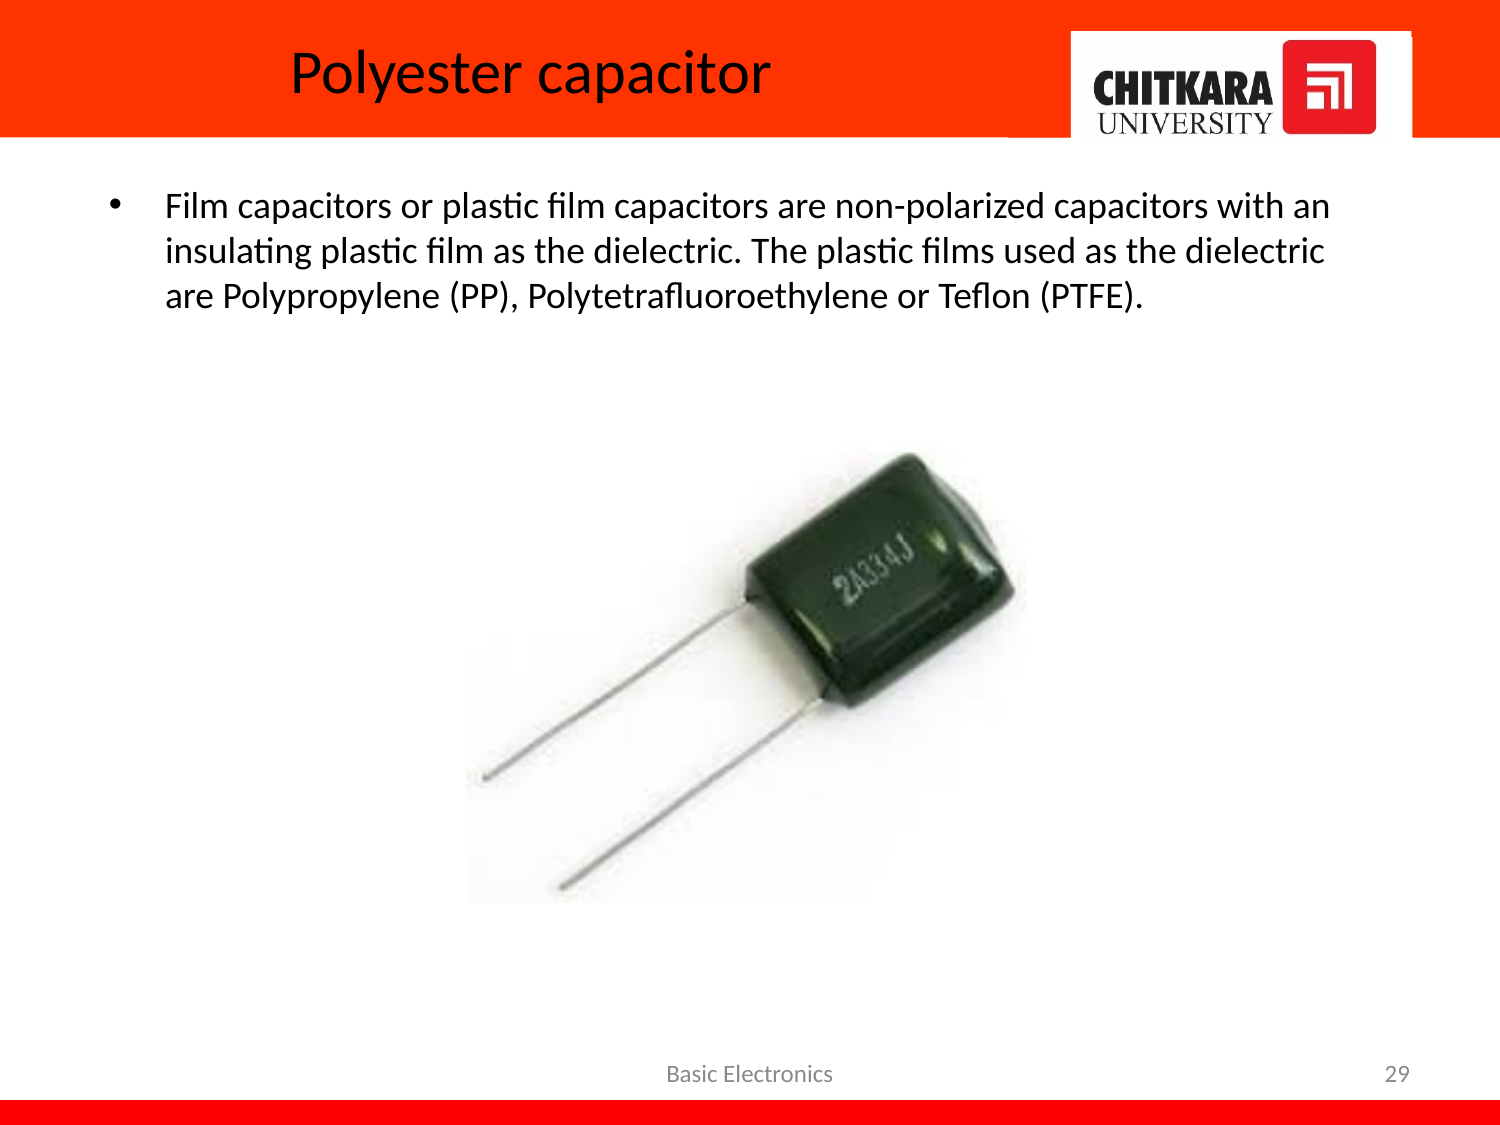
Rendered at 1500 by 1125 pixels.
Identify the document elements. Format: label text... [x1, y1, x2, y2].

picture [1074, 37, 1391, 138]
picture [405, 393, 1061, 904]
list Film capacitors or plastic film capacitors are non-polarized capacitors with an insulating plastic film as the dielectric. The plastic films used as the dielectric are Polypropylene (PP), Polytetrafluoroethylene or Teflon (PTFE). [75, 173, 1425, 968]
slide_number 29 [1074, 1042, 1425, 1103]
title Polyester capacitor [0, 0, 1063, 138]
footer Basic Electronics [512, 1042, 988, 1103]
